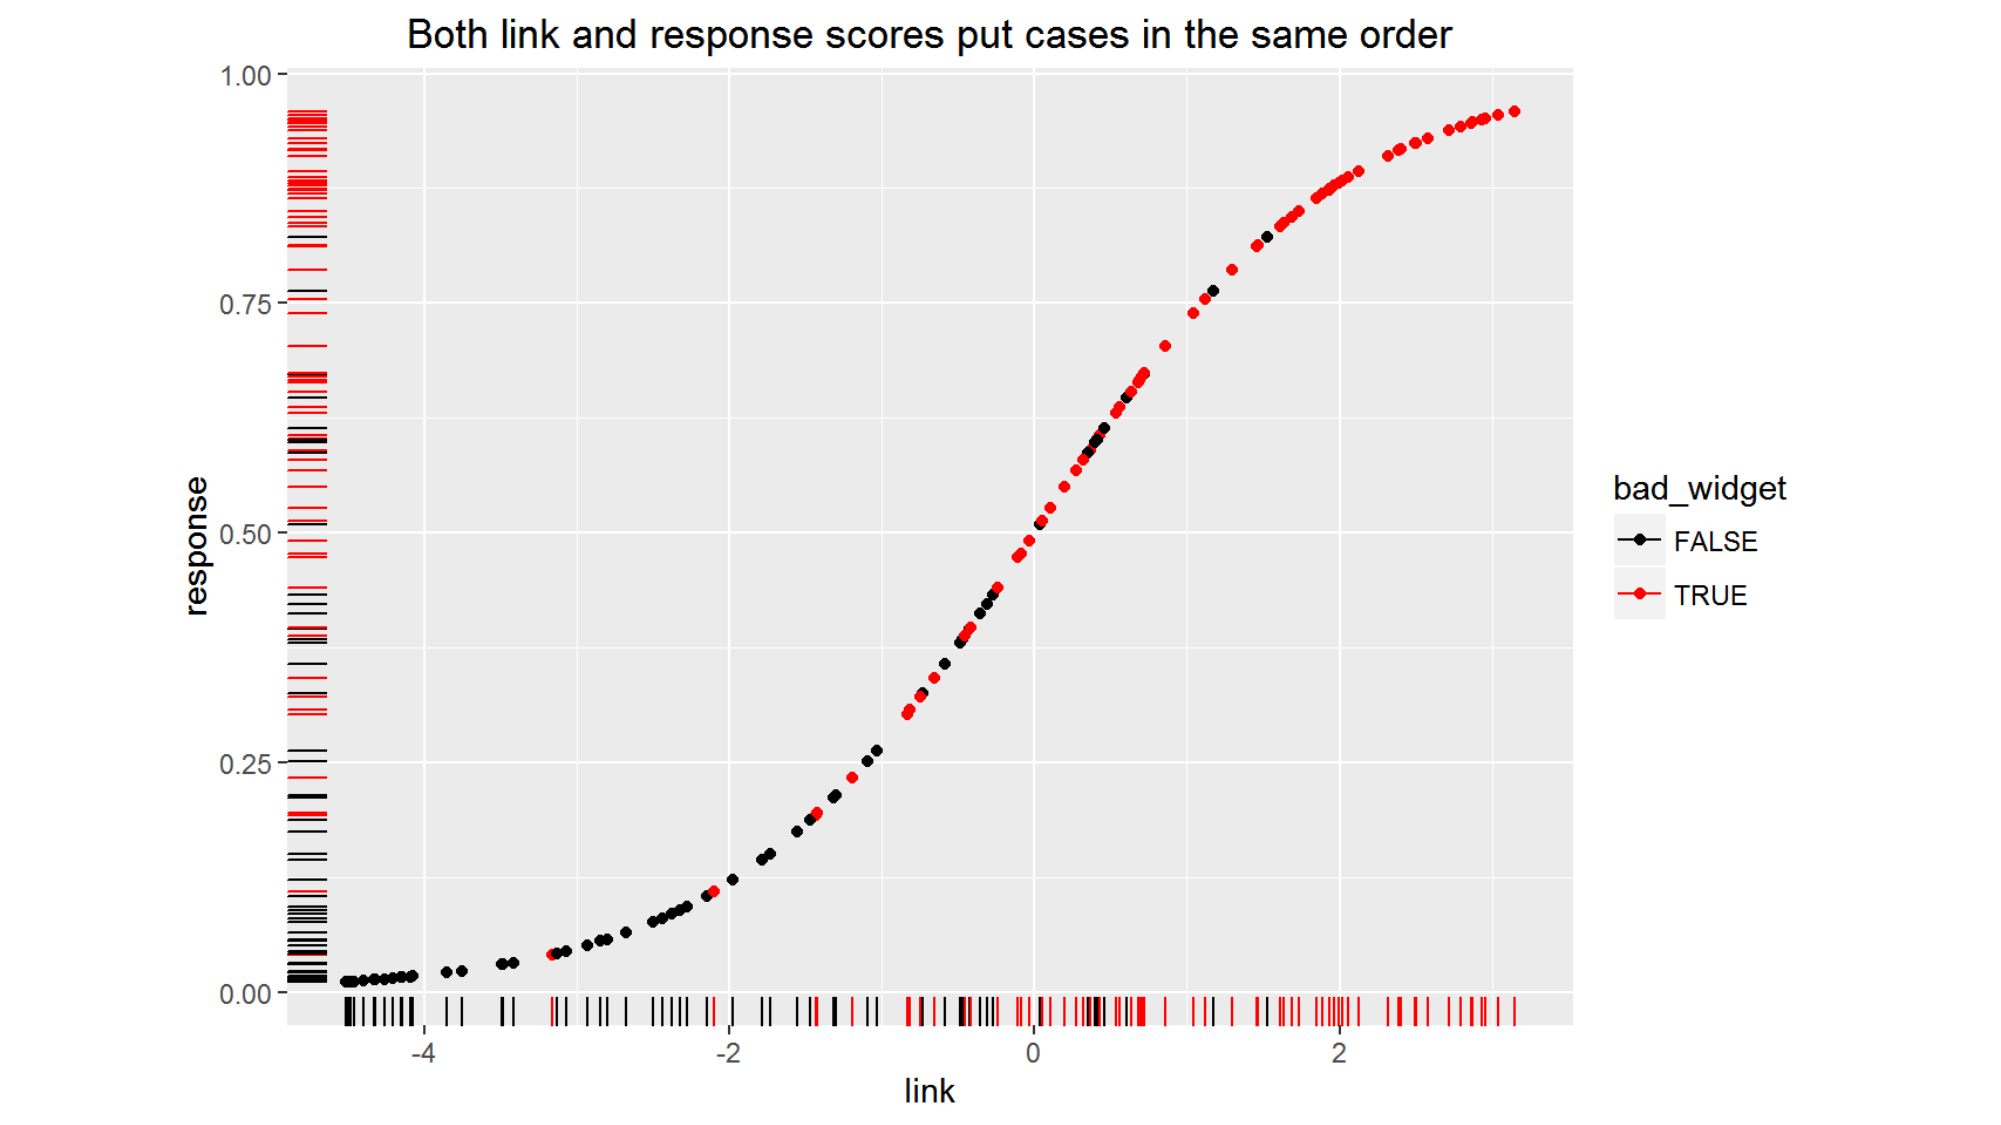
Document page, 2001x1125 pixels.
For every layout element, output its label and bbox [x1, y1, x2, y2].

picture [156, 0, 1844, 1125]
